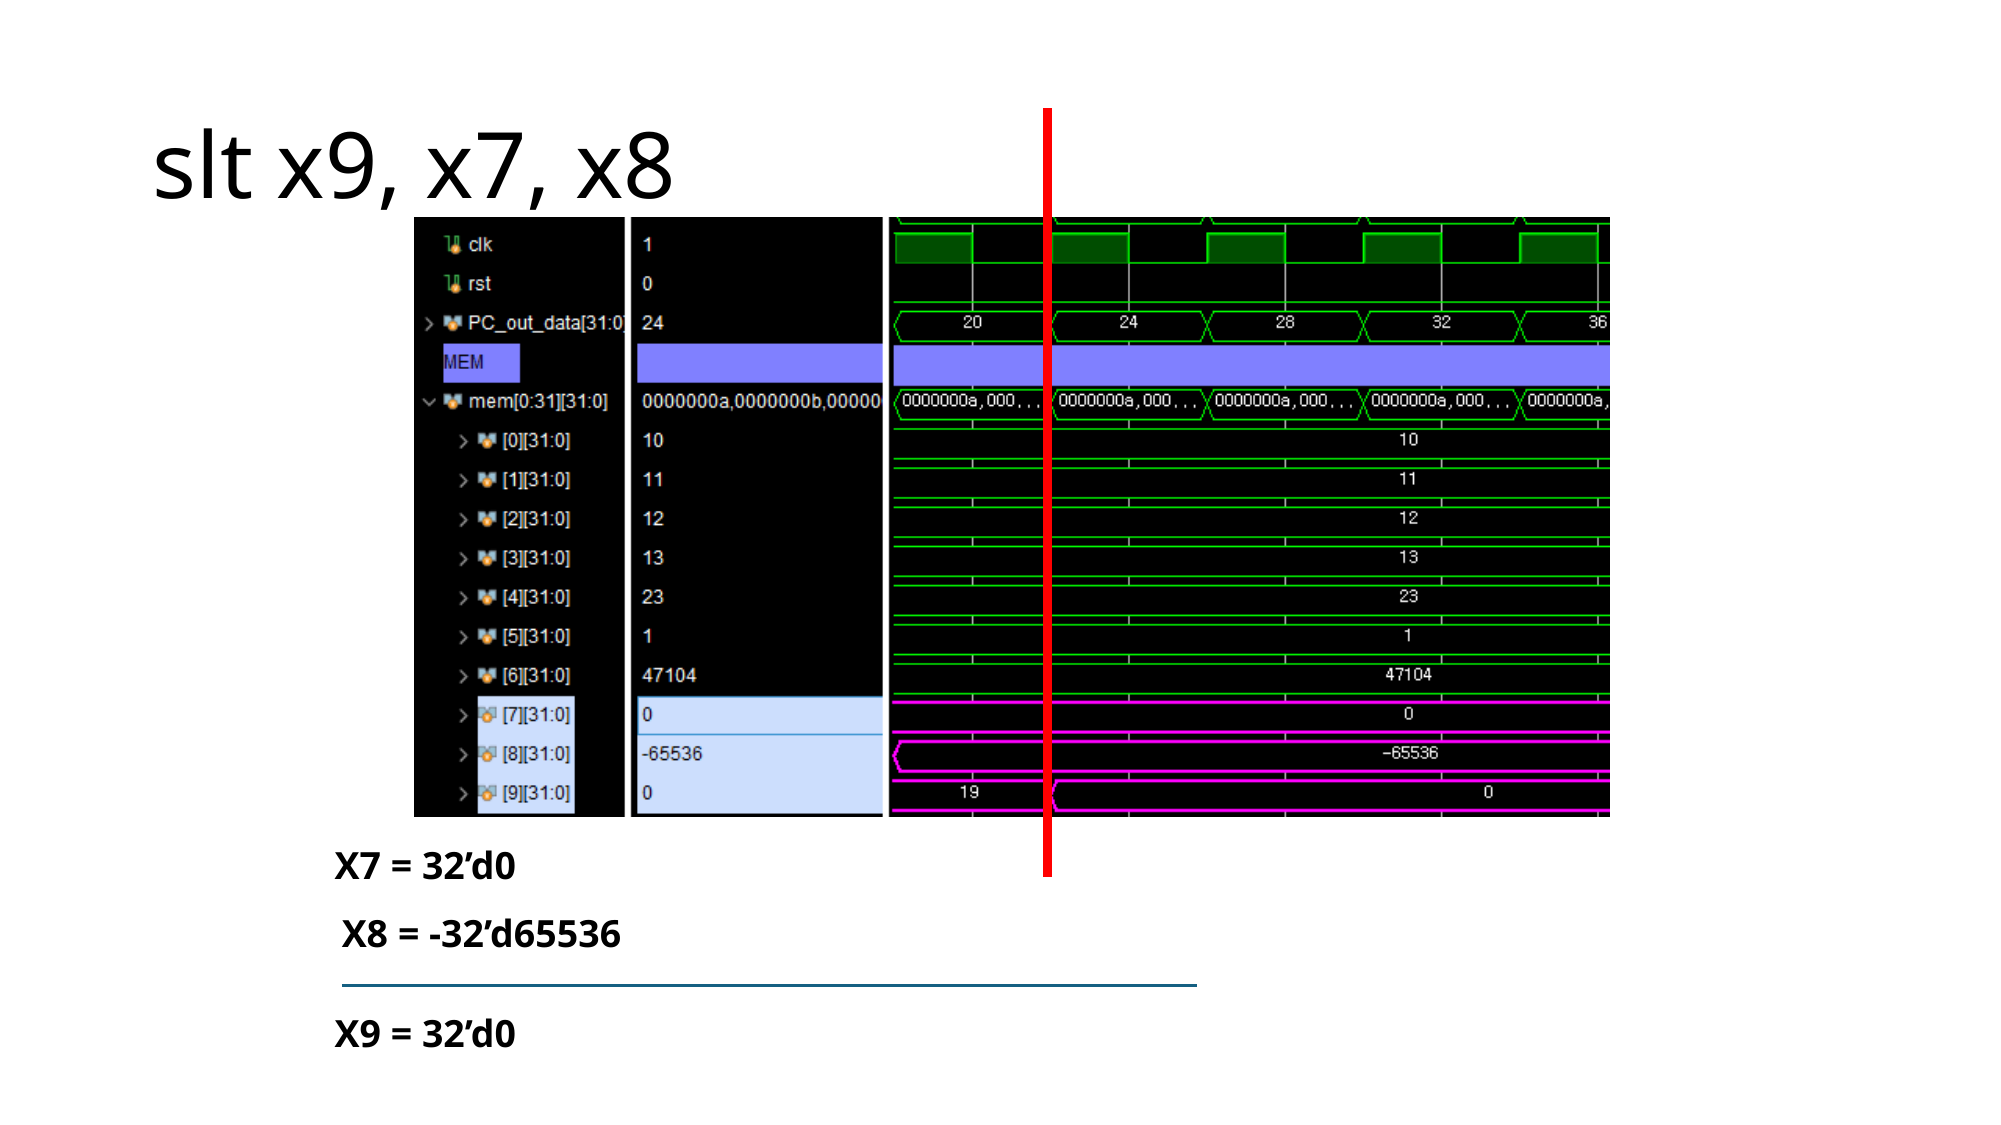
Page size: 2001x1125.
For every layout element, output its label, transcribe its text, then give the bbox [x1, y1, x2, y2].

text_box X9 = 32’d0 [319, 1002, 1378, 1062]
picture [1048, 217, 1611, 817]
text_box X8 = -32’d65536 [327, 902, 762, 963]
title slt x9, x7, x8 [137, 59, 1863, 278]
picture [413, 217, 1046, 817]
text_box X7 = 32’d0 [319, 834, 1378, 894]
